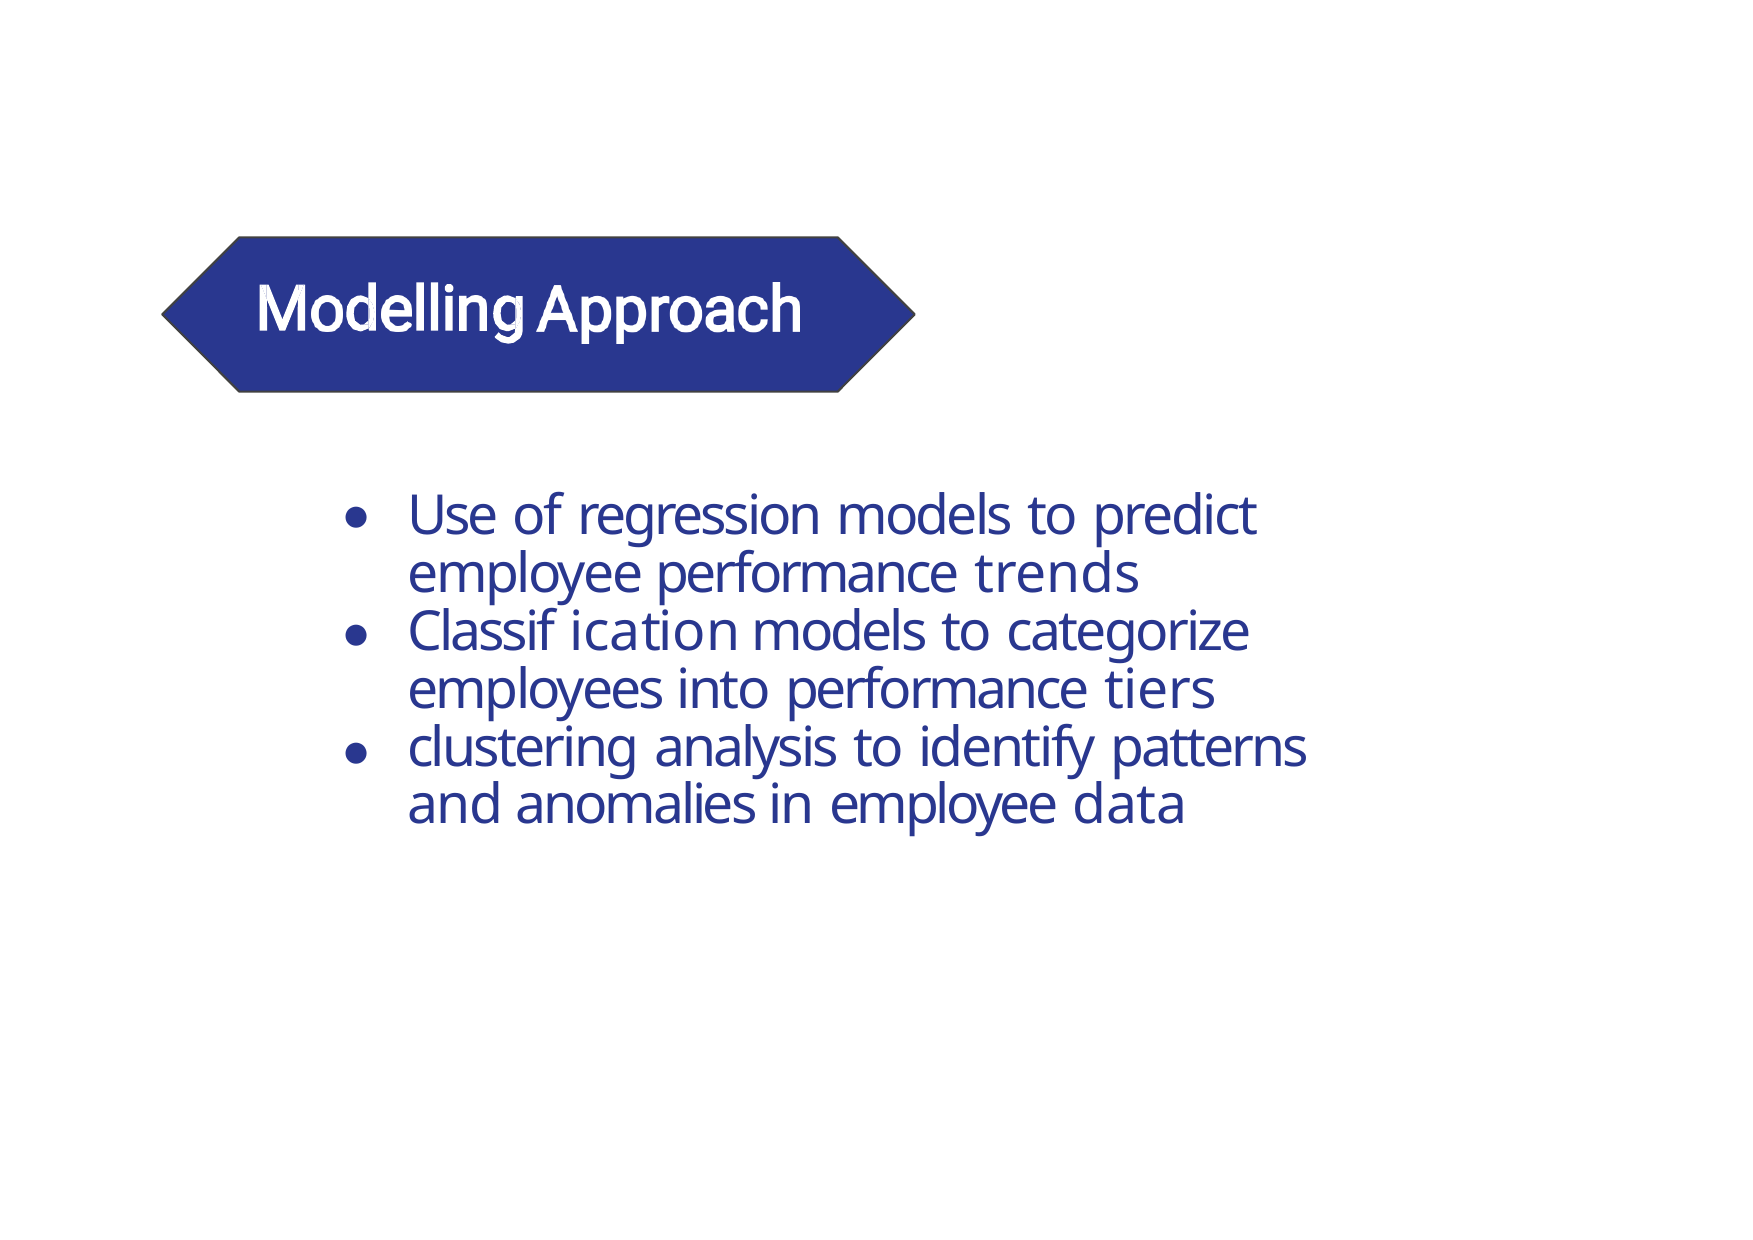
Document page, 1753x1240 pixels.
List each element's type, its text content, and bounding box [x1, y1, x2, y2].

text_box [160, 235, 911, 392]
text_box ● ● ● [339, 479, 374, 778]
text_box clustering analysis to identify patterns and anomalies in employee data [405, 708, 1326, 835]
title Use of regression models to predict employee performance trends Classif ication models to categorize employees into performance tiers [405, 476, 1429, 720]
